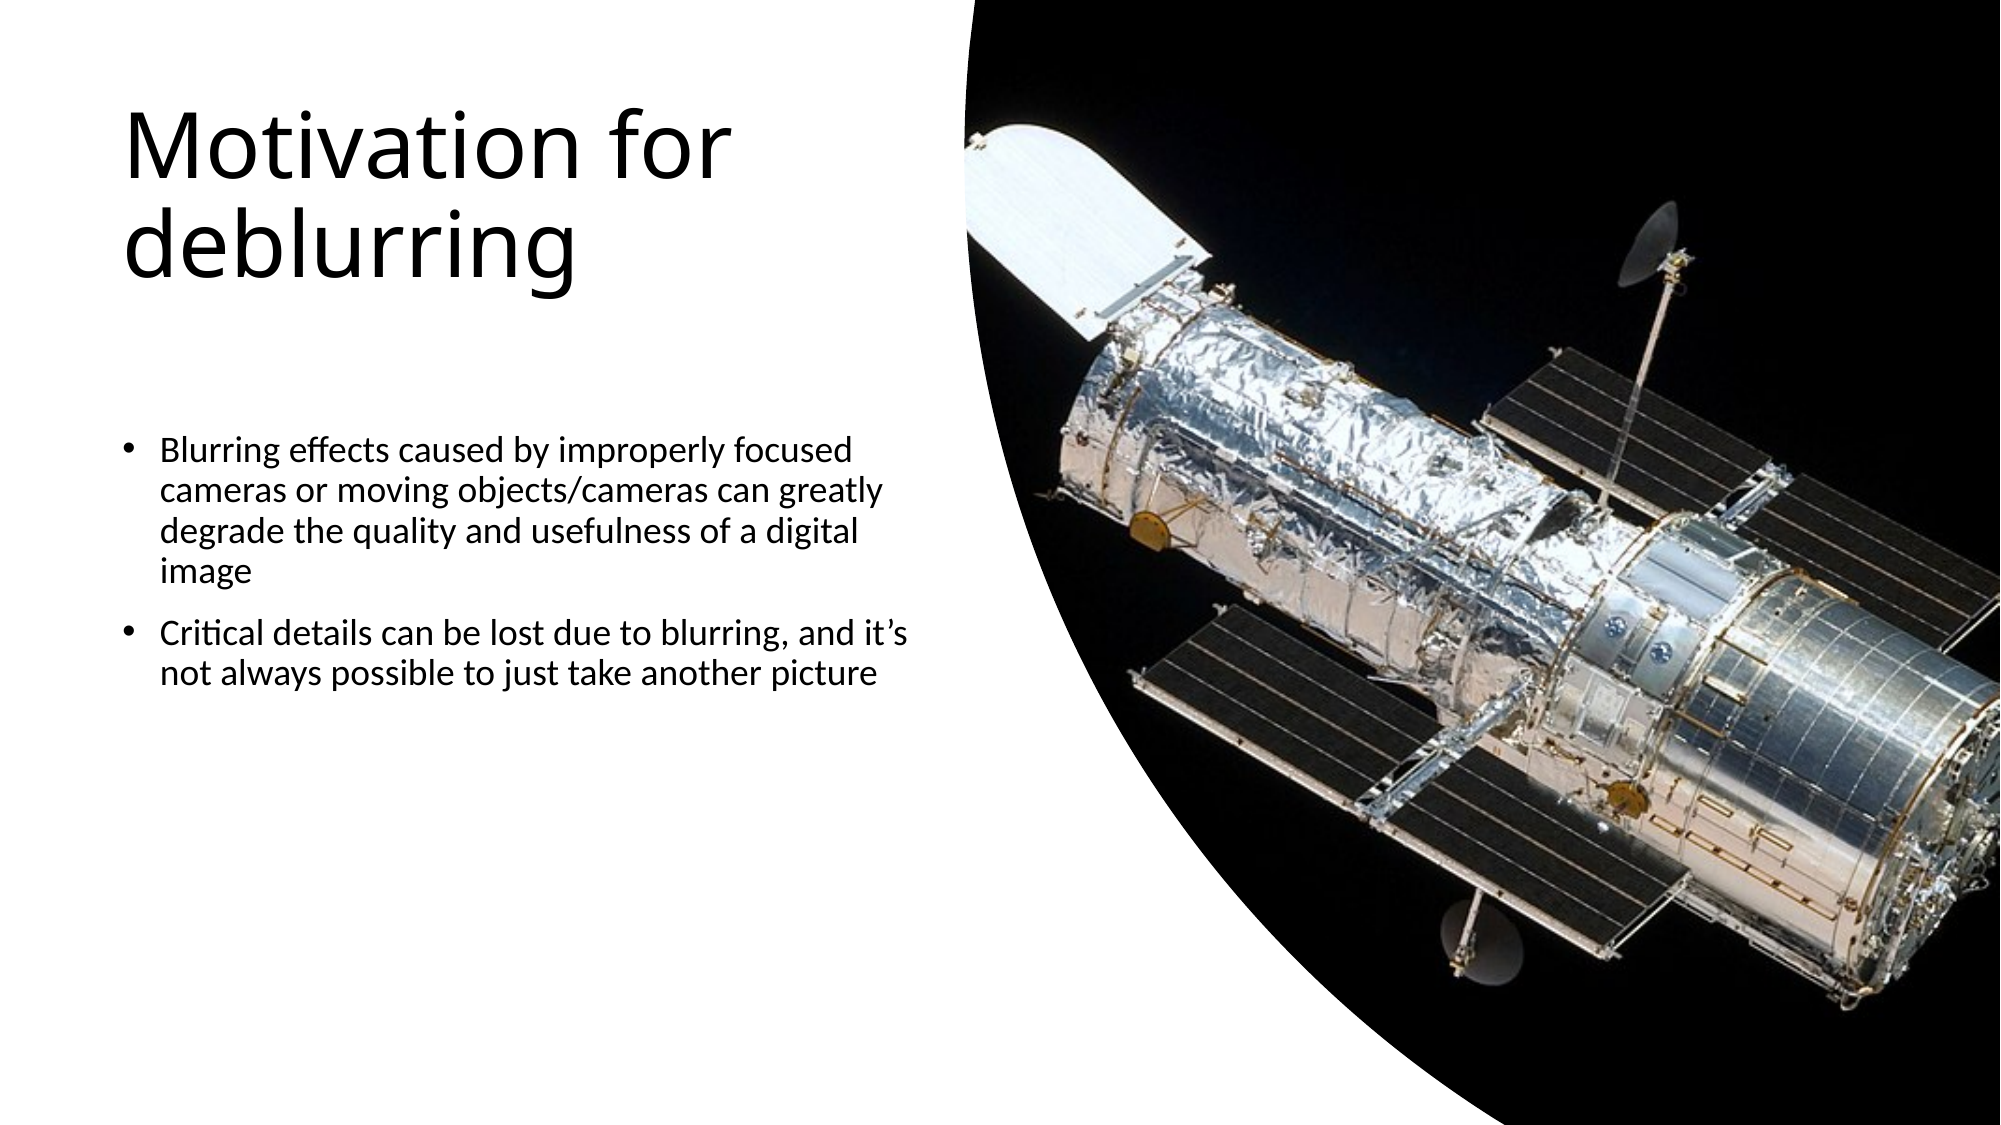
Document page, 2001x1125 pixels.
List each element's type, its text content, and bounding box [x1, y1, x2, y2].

picture [964, 0, 2000, 1125]
title Motivation for deblurring [107, 59, 948, 338]
list Blurring effects caused by improperly focused cameras or moving objects/cameras can greatly degrade the quality and usefulness of a digital image Critical details can be lost due to blurring, and it’s not always possible to just take another picture [107, 422, 948, 991]
